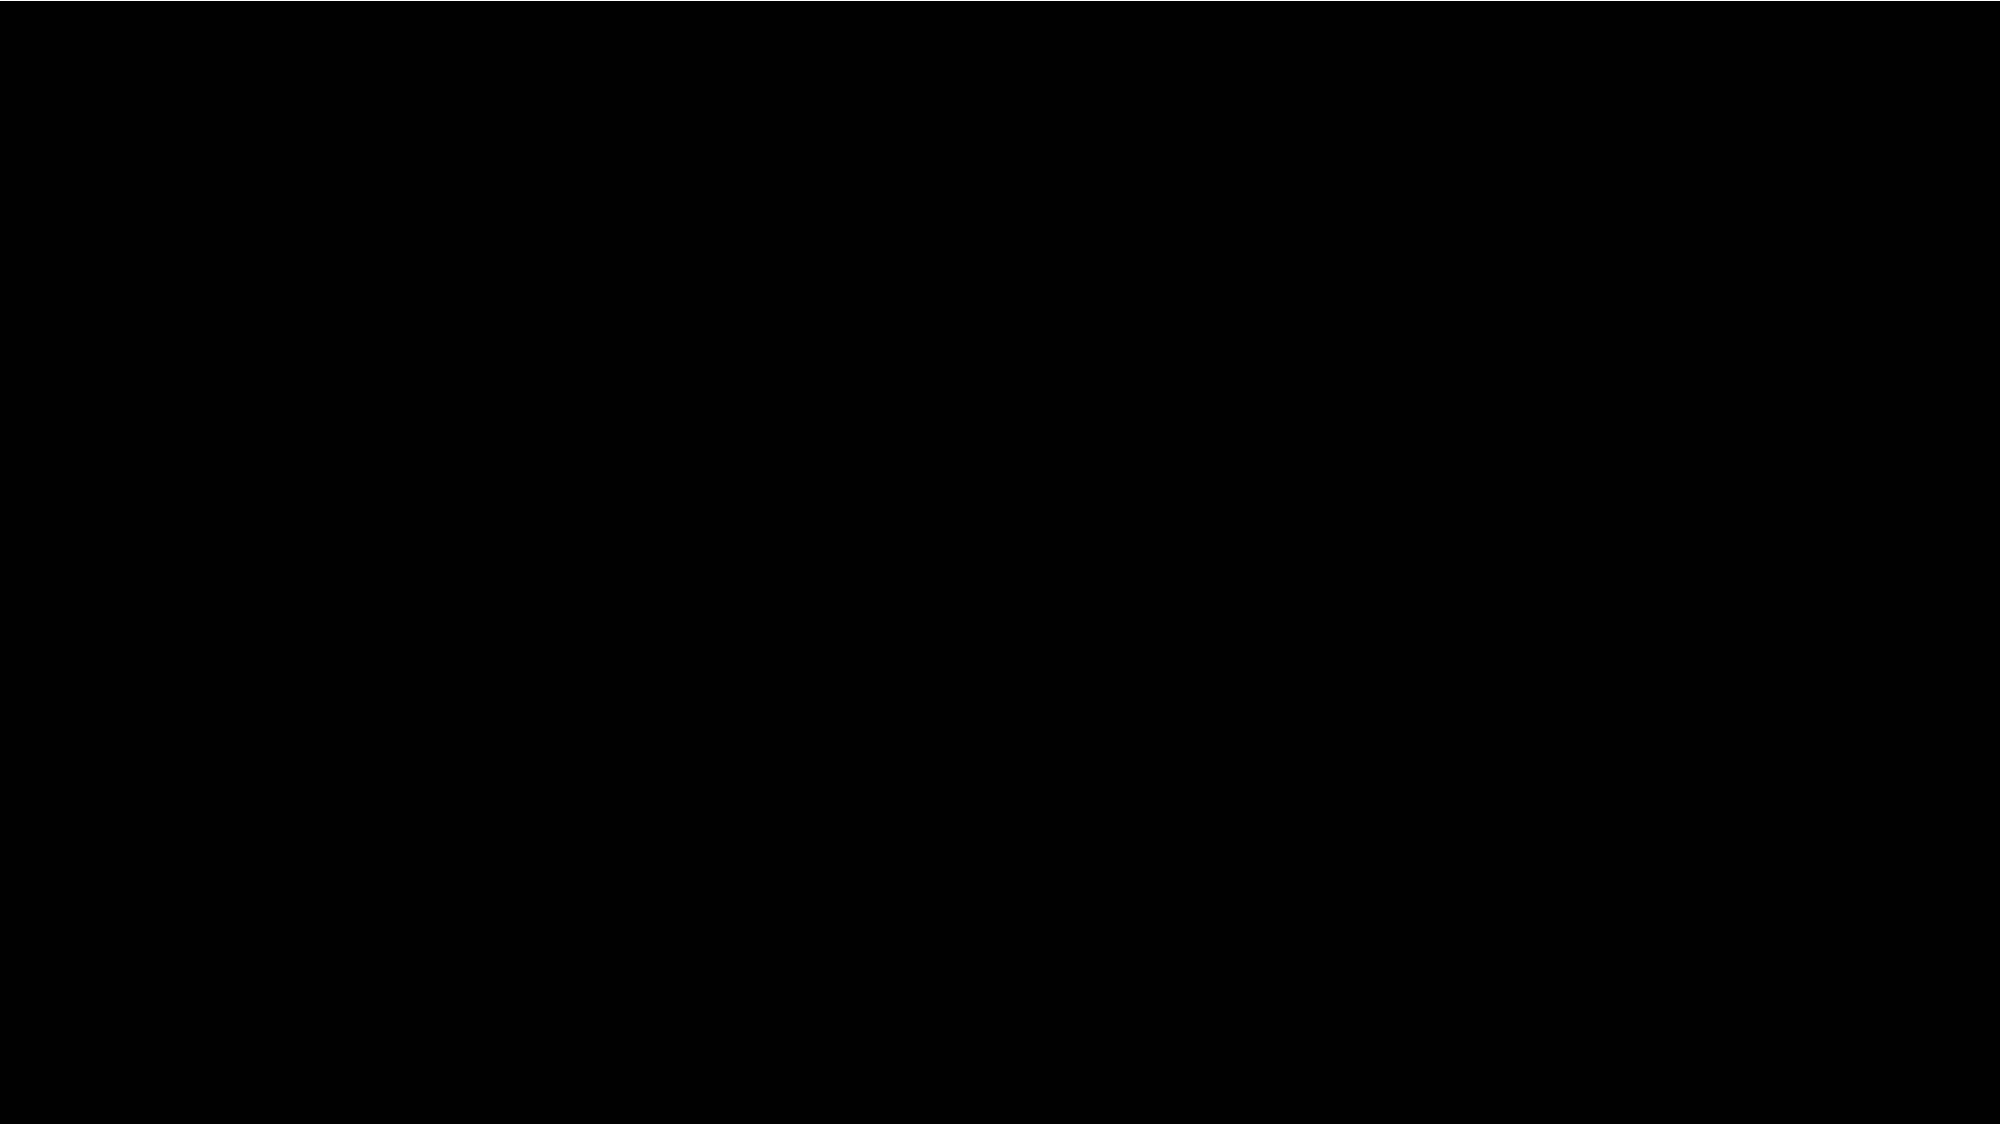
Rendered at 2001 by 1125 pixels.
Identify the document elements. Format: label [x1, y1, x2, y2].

text_box [0, 0, 2000, 1125]
